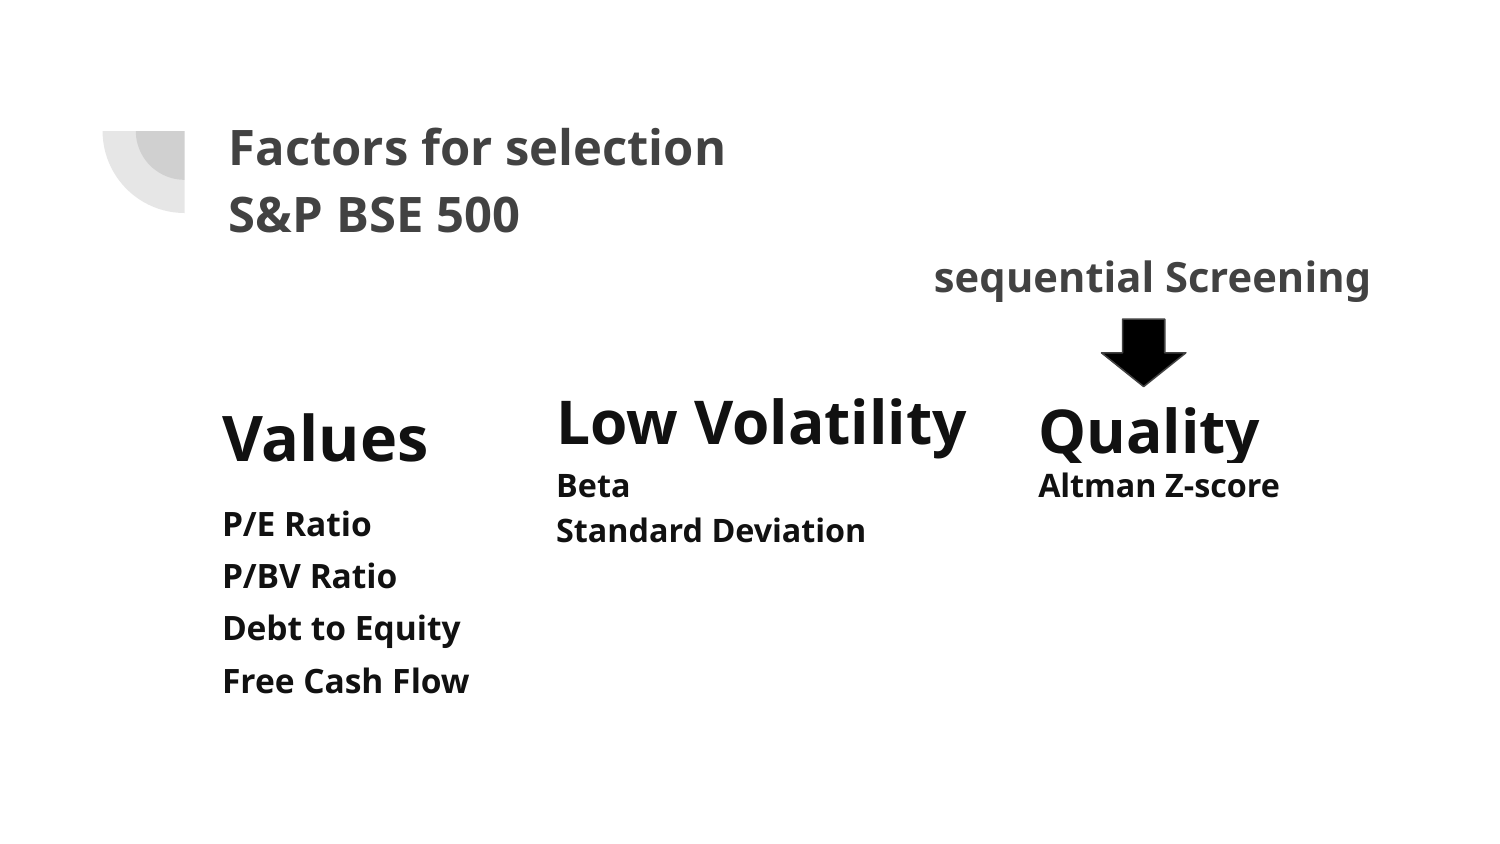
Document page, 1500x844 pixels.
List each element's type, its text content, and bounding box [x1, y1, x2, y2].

text_box [1101, 319, 1186, 387]
text_box sequential Screening [918, 236, 1449, 317]
text_box Quality Altman Z-score [1023, 367, 1467, 637]
list Values P/E Ratio P/BV Ratio Debt to Equity Free Cash Flow ​ [207, 325, 622, 743]
text_box Low Volatility Beta Standard Deviation [541, 369, 985, 634]
title Factors for selection S&P BSE 500 [213, 98, 1368, 263]
